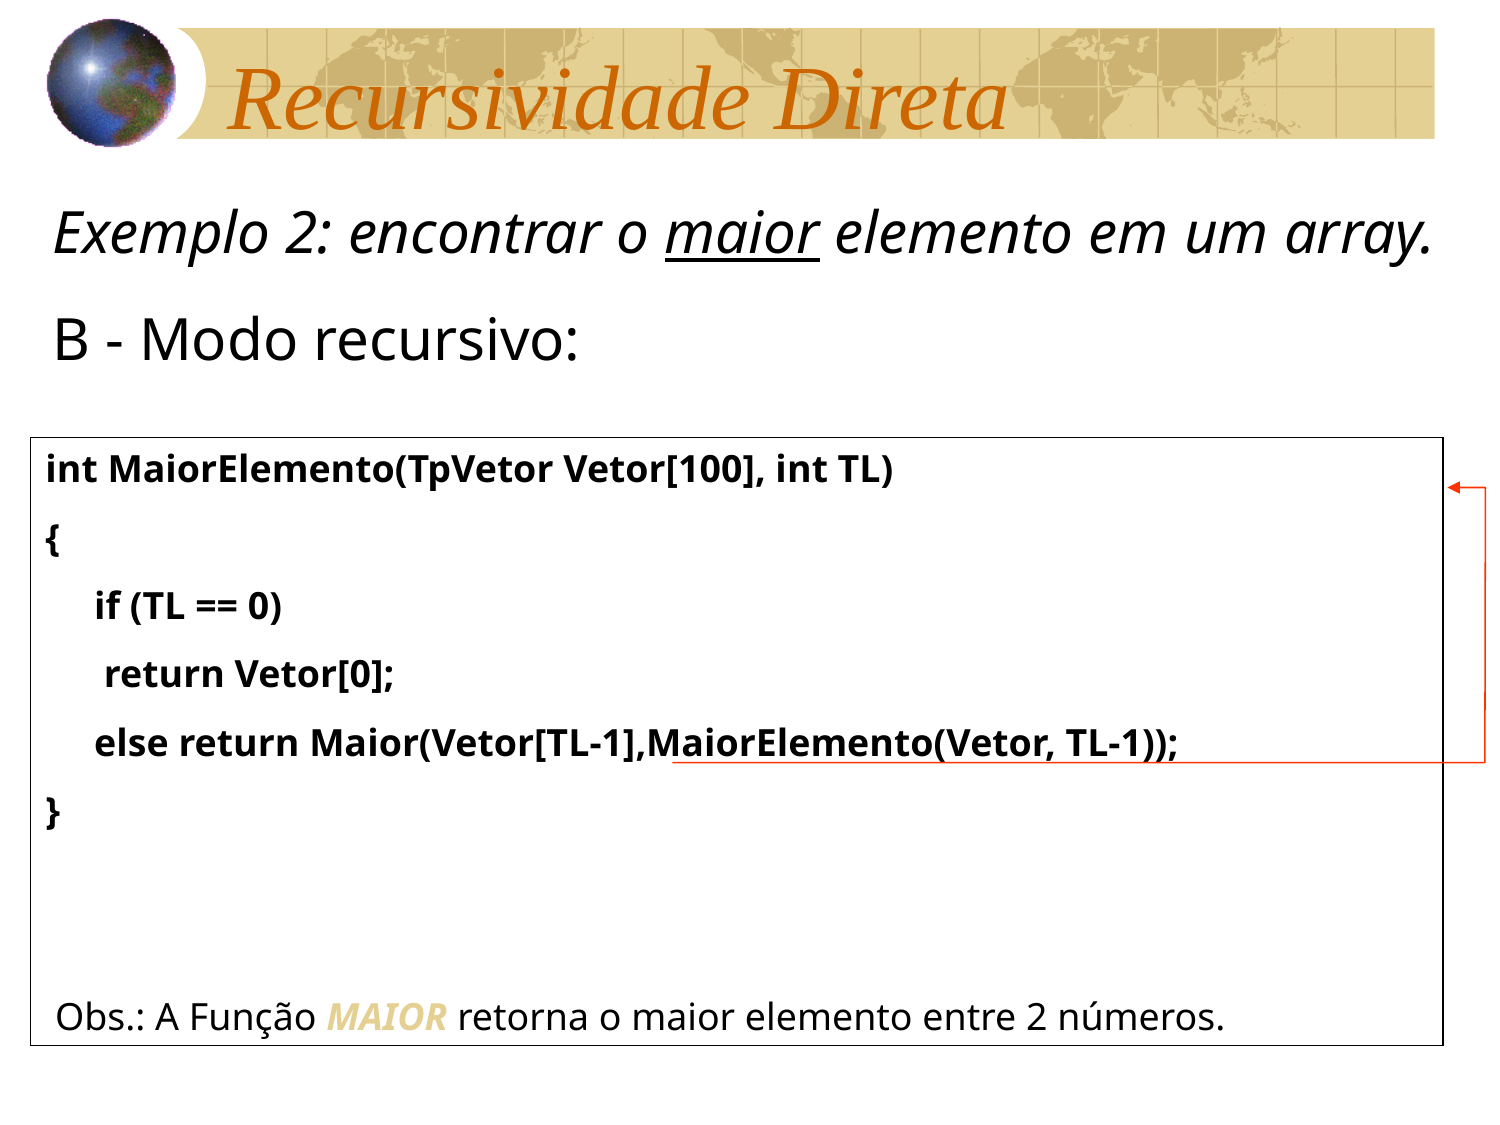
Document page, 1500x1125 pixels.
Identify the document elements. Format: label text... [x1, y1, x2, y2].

text_box Exemplo 2: encontrar o maior elemento em um array. B - Modo recursivo: [37, 187, 1463, 380]
text_box int MaiorElemento(TpVetor Vetor[100], int TL) { if (TL == 0) return Vetor[0]; else return Maior(Vetor[TL-1],MaiorElemento(Vetor, TL-1)); } Obs.: A Função MAIOR retorna o maior elemento entre 2 números. [30, 437, 1444, 1046]
title Recursividade Direta [212, 0, 1488, 187]
picture [42, 14, 190, 151]
text_box [672, 481, 1486, 763]
